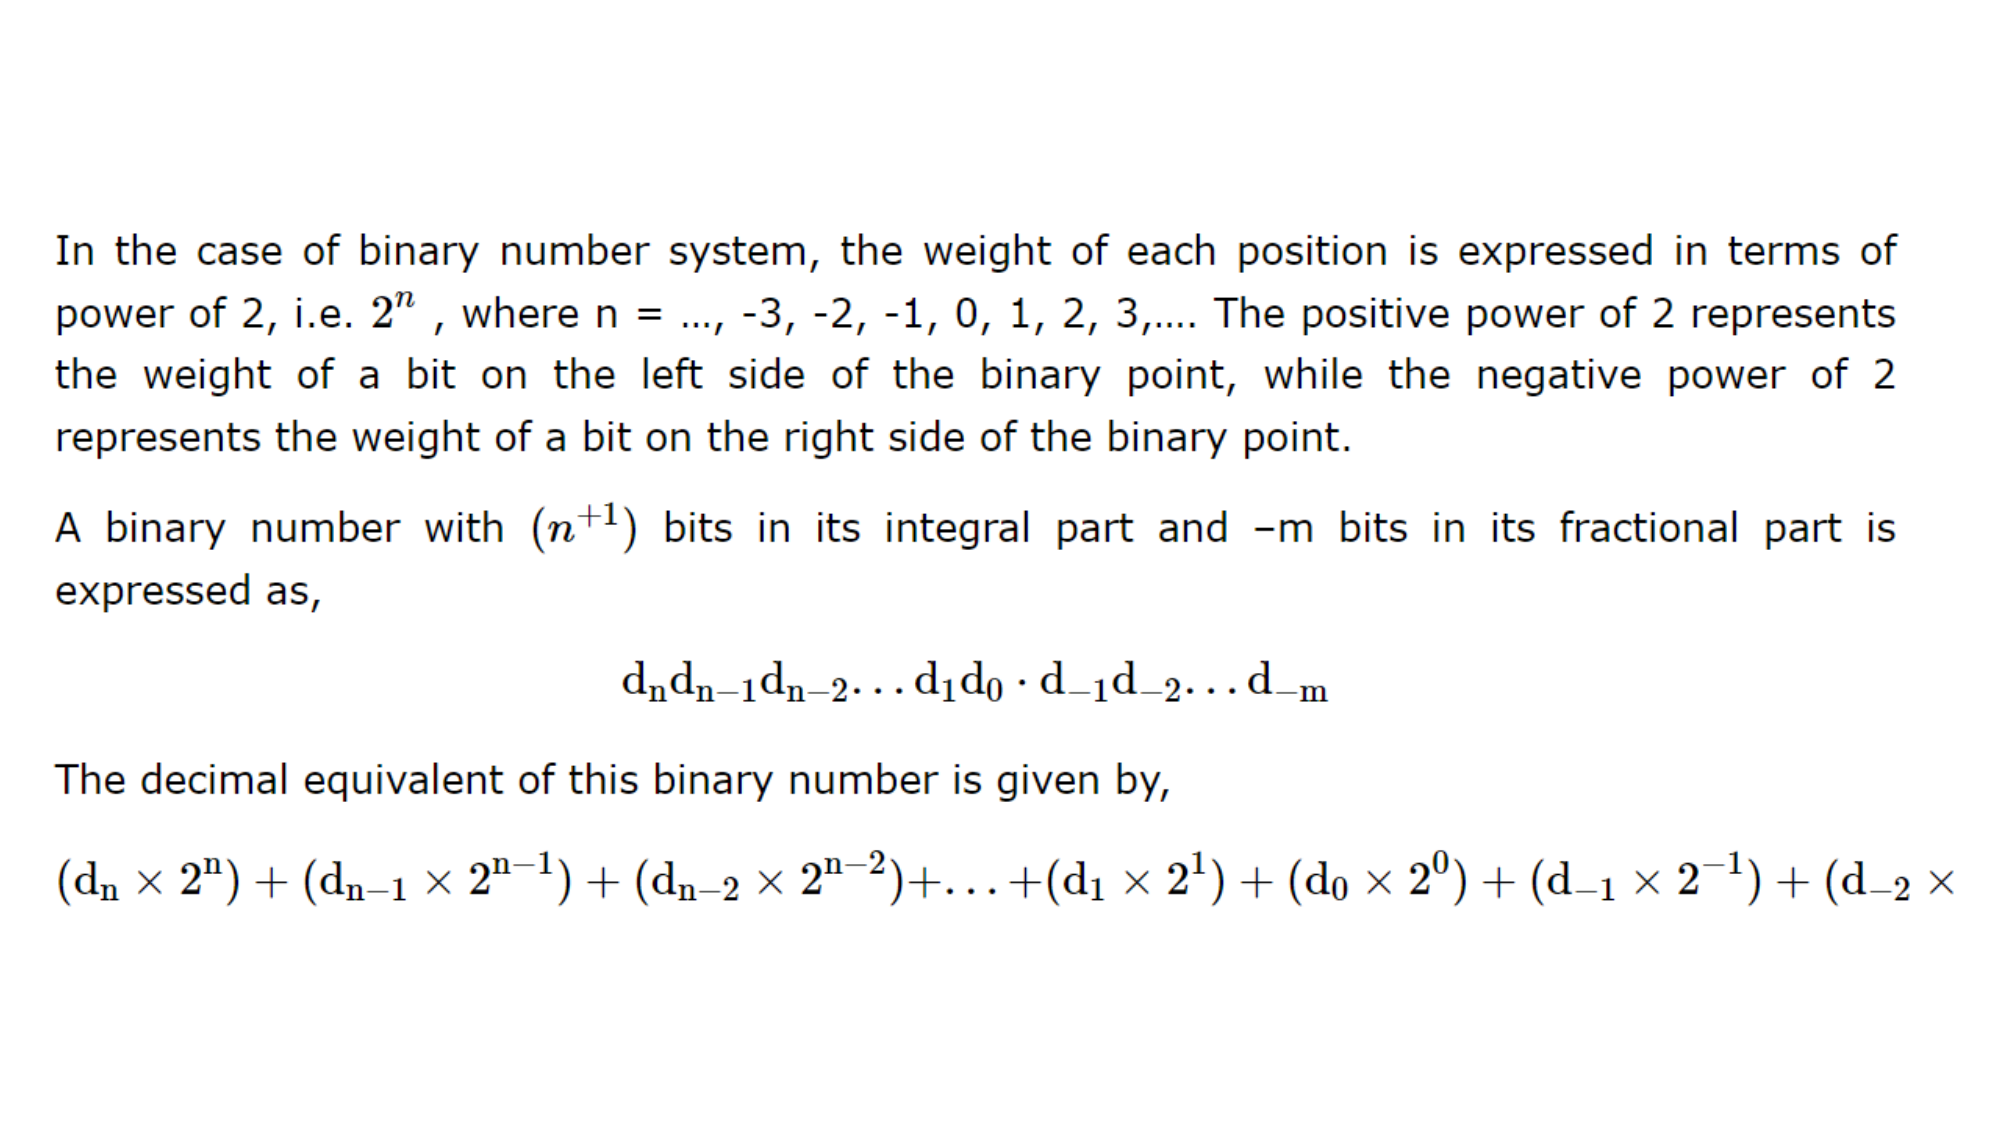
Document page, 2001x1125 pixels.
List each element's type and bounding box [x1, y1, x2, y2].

picture [40, 215, 1960, 910]
